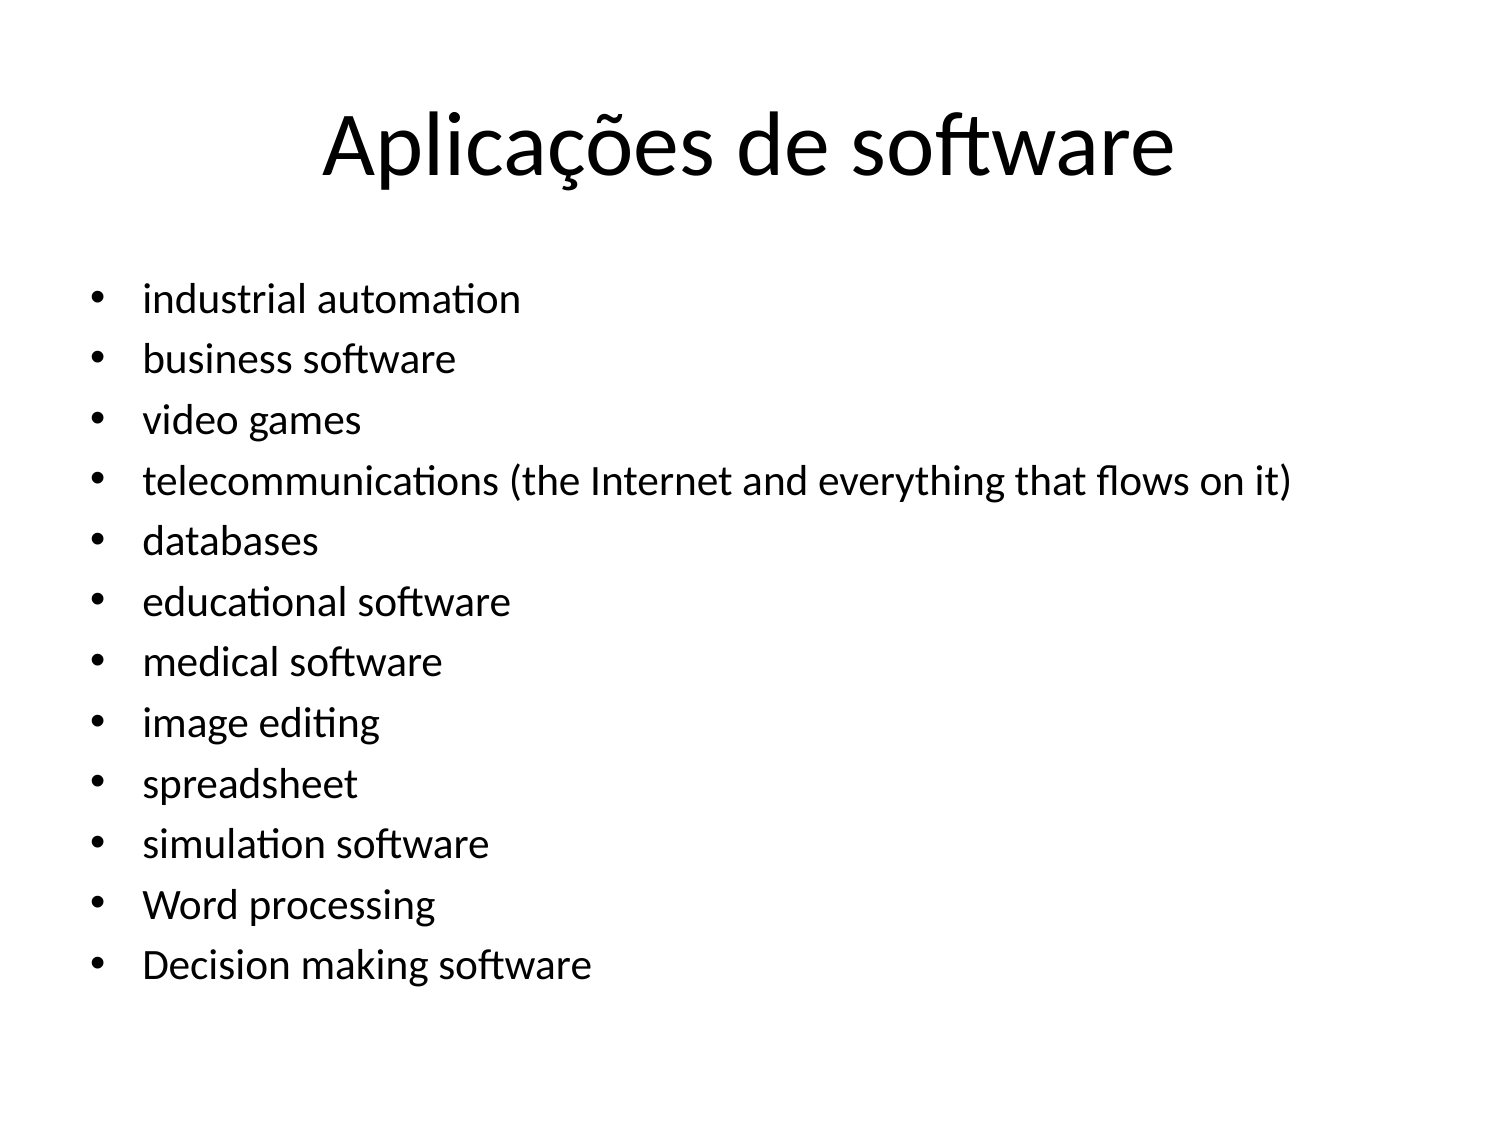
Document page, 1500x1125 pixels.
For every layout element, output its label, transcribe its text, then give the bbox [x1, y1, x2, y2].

title Aplicações de software [75, 45, 1425, 233]
list industrial automation business software video games telecommunications (the Internet and everything that flows on it) databases educational software medical software image editing spreadsheet simulation software Word processing Decision making software [75, 262, 1425, 1005]
